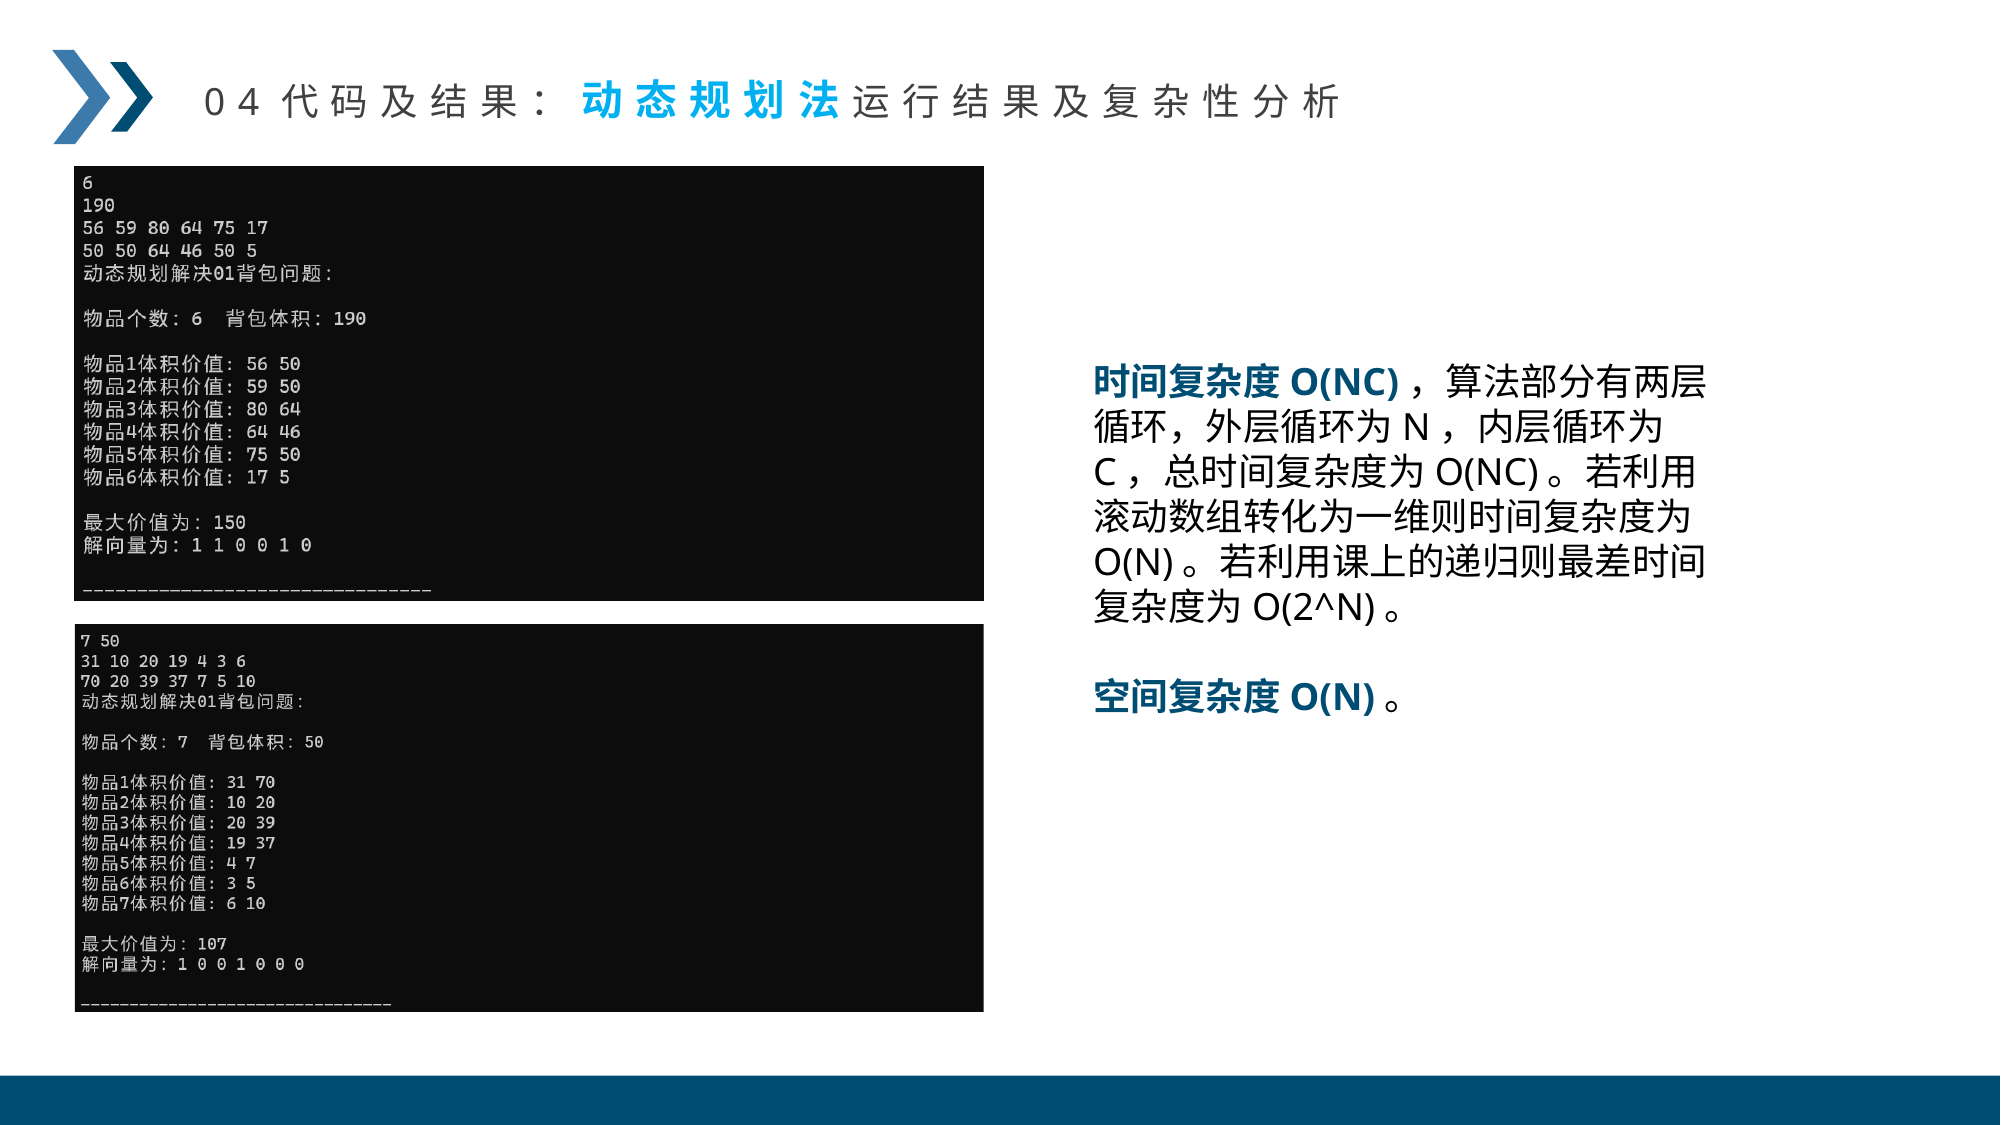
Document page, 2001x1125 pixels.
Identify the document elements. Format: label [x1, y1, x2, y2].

picture [74, 624, 984, 1012]
picture [74, 166, 984, 601]
text_box [0, 49, 2000, 1125]
